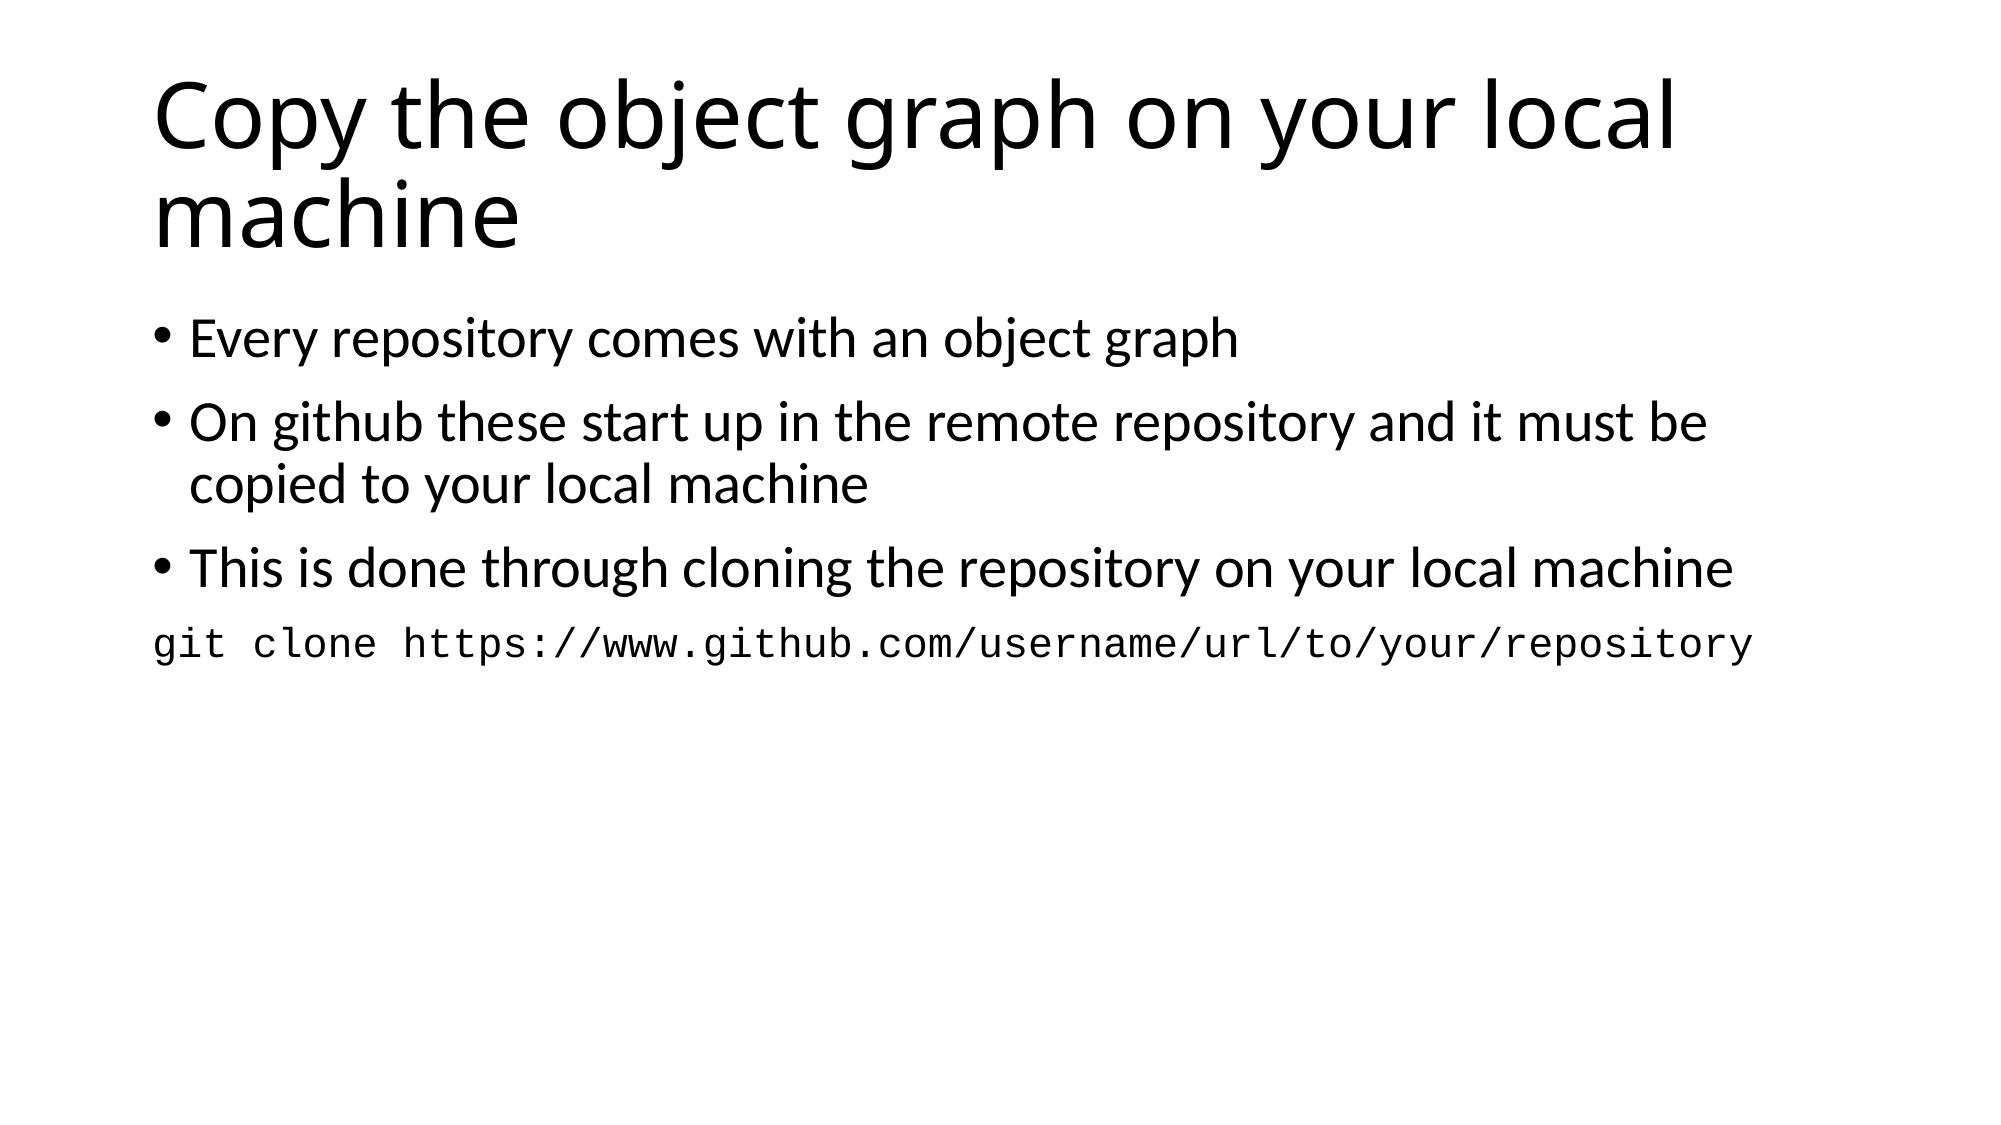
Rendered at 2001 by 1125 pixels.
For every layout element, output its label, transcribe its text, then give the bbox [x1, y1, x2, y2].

list Every repository comes with an object graph On github these start up in the remote repository and it must be copied to your local machine This is done through cloning the repository on your local machine git clone https://www.github.com/username/url/to/your/repository [137, 299, 1863, 1014]
title Copy the object graph on your local machine [137, 59, 1863, 278]
